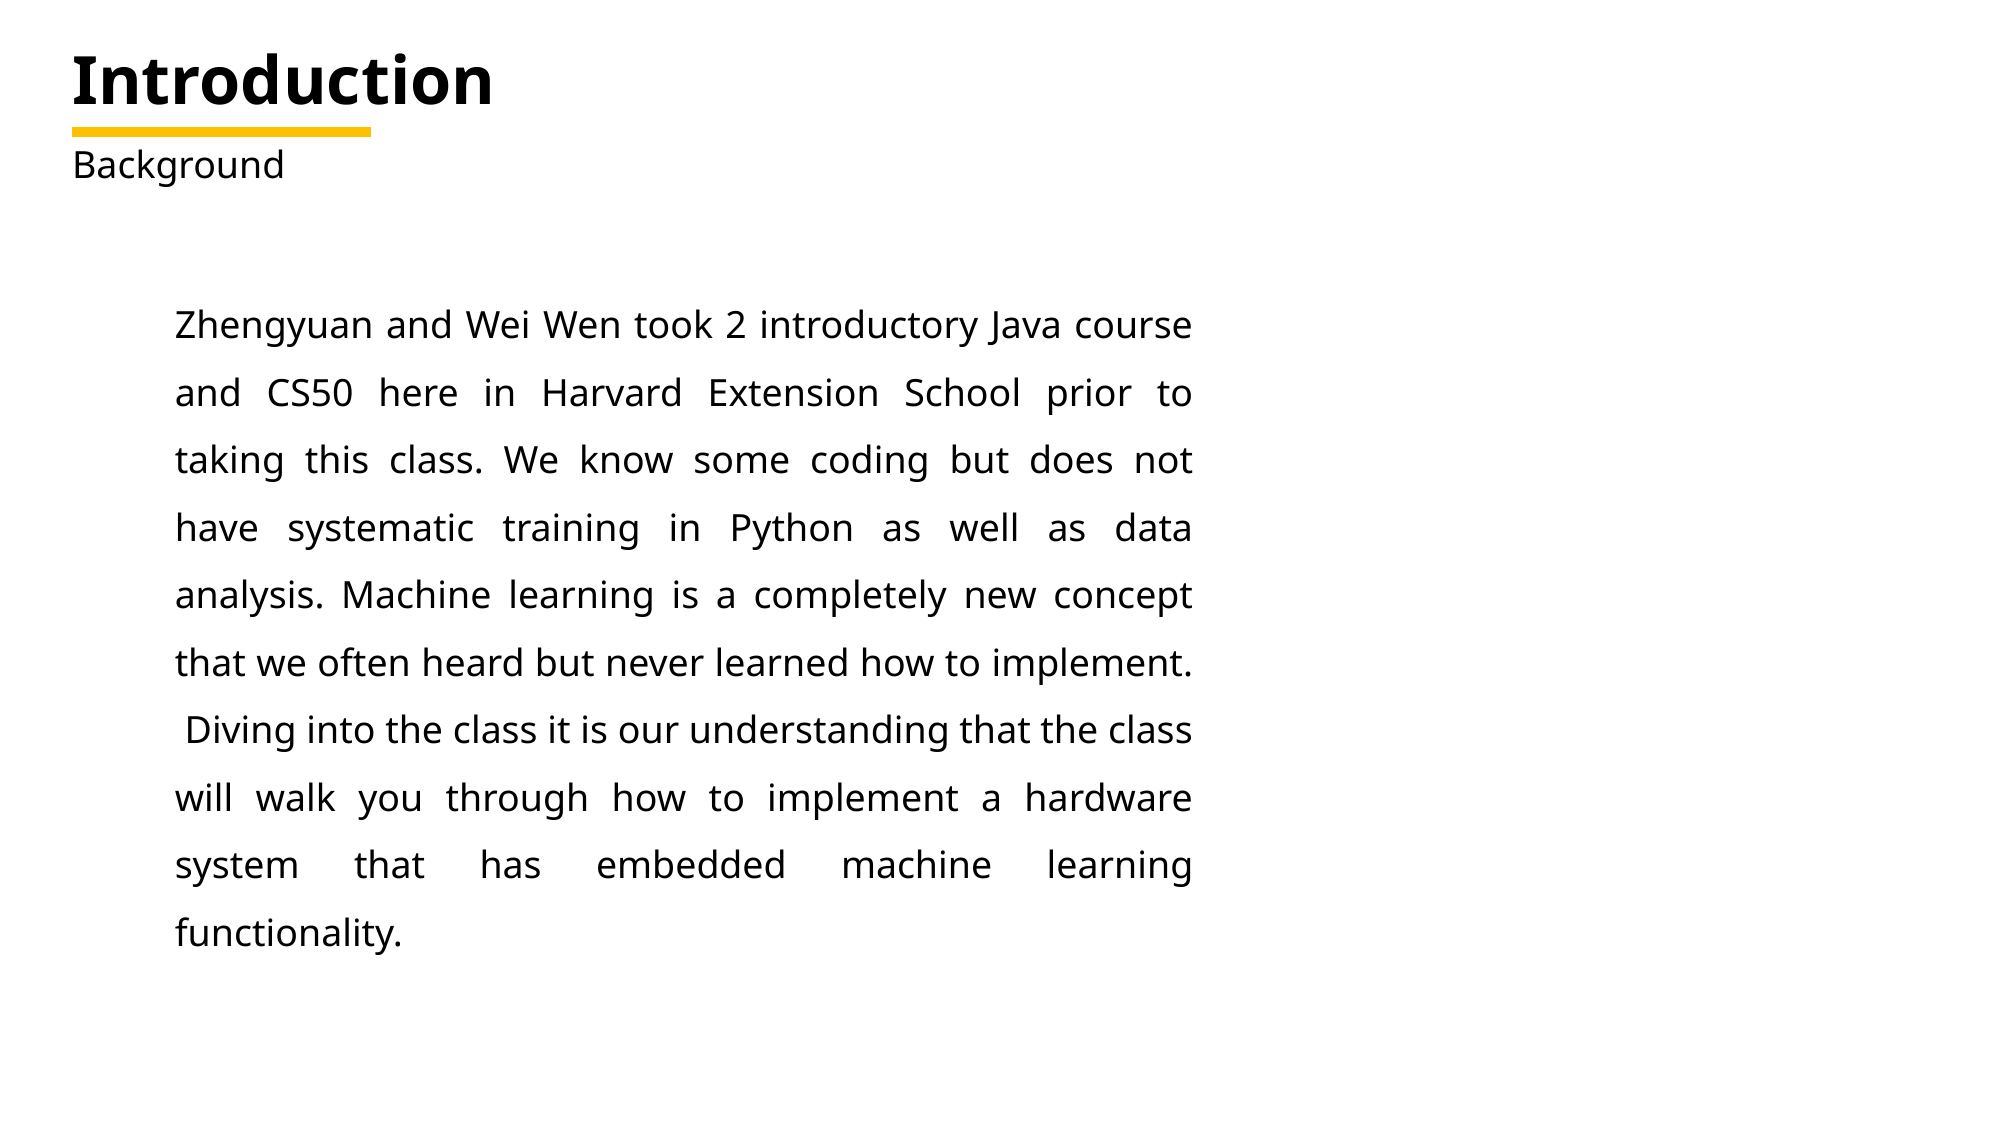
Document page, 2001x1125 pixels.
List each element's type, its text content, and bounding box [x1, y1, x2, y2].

list Background [57, 138, 620, 208]
title Introduction [57, 39, 866, 130]
text_box Zhengyuan and Wei Wen took 2 introductory Java course and CS50 here in Harvard Extension School prior to taking this class. We know some coding but does not have systematic training in Python as well as data analysis. Machine learning is a completely new concept that we often heard but never learned how to implement. Diving into the class it is our understanding that the class will walk you through how to implement a hardware system that has embedded machine learning functionality. [159, 271, 1209, 962]
